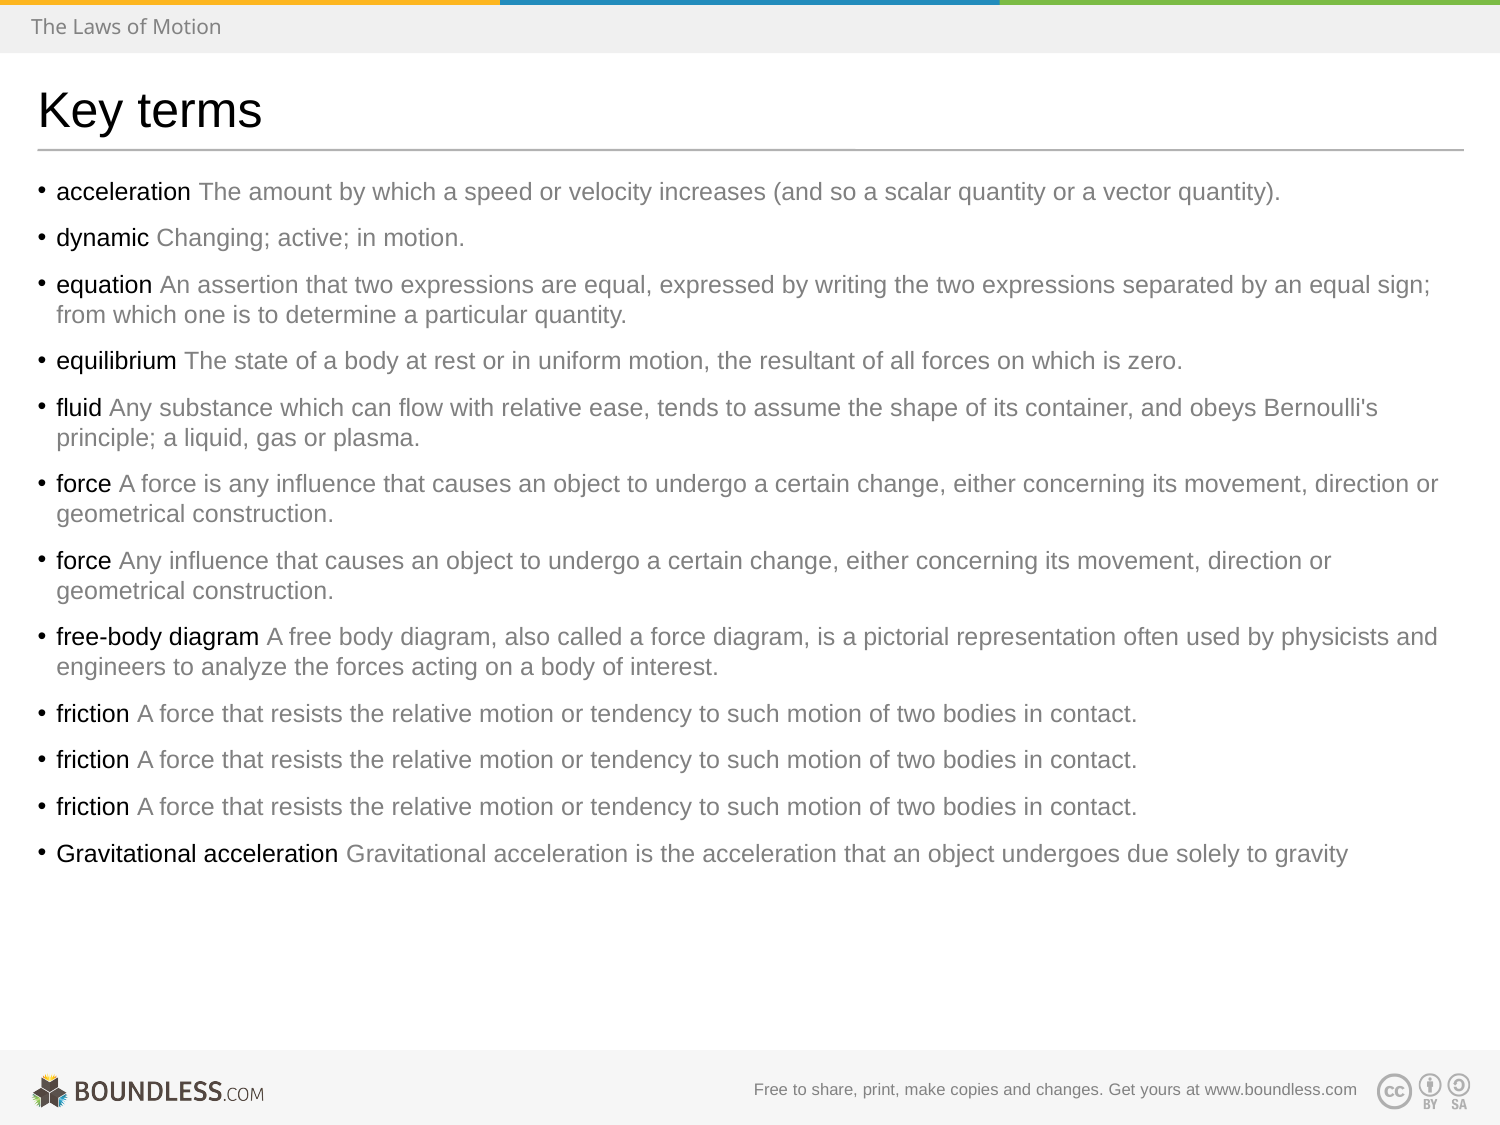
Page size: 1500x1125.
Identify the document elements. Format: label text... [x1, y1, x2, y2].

picture [1372, 1070, 1476, 1113]
picture [30, 1072, 265, 1109]
text_box [0, 2, 1500, 54]
list acceleration The amount by which a speed or velocity increases (and so a scalar quantity or a vector quantity). dynamic Changing; active; in motion. equation An assertion that two expressions are equal, expressed by writing the two expressions separated by an equal sign; from which one is to determine a particular quantity. equilibrium The state of a body at rest or in uniform motion, the resultant of all forces on which is zero. fluid Any substance which can flow with relative ease, tends to assume the shape of its container, and obeys Bernoulli's principle; a liquid, gas or plasma. force A force is any influence that causes an object to undergo a certain change, either concerning its movement, direction or geometrical construction. force Any influence that causes an object to undergo a certain change, either concerning its movement, direction or geometrical construction. free-body diagram A free body diagram, also called a force diagram, is a pictorial representation often used by physicists and engineers to analyze the forces acting on a body of interest. friction A force that resists the relative motion or tendency to such motion of two bodies in contact. friction A force that resists the relative motion or tendency to such motion of two bodies in contact. friction A force that resists the relative motion or tendency to such motion of two bodies in contact. Gravitational acceleration Gravitational acceleration is the acceleration that an object undergoes due solely to gravity [37, 174, 1463, 1025]
title Key terms [37, 62, 1463, 138]
text_box [0, 1050, 1500, 1125]
text_box The Laws of Motion [31, 13, 1475, 38]
text_box Free to share, print, make copies and changes. Get yours at www.boundless.com [649, 1079, 1359, 1113]
